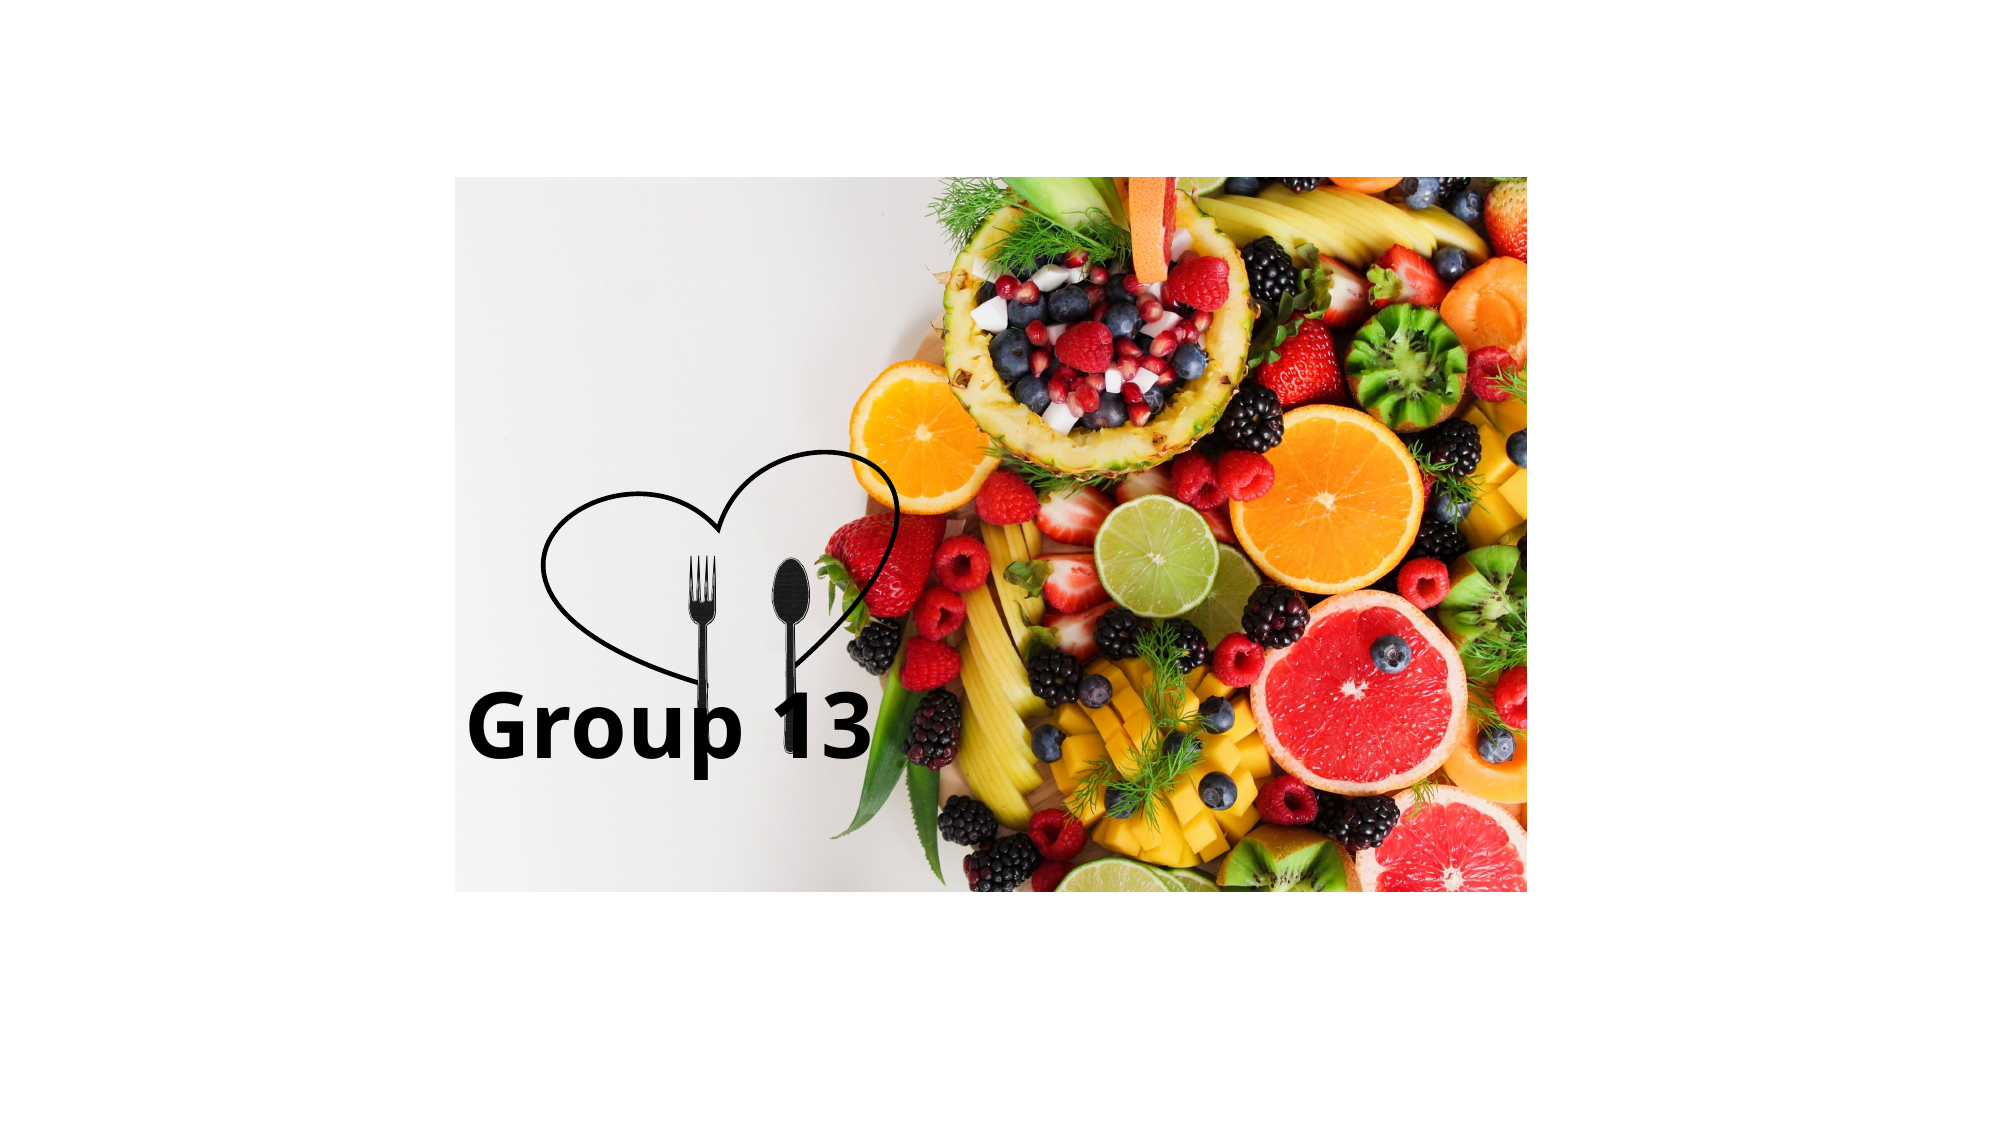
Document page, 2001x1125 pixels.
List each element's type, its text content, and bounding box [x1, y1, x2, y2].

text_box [552, 470, 910, 754]
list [455, 177, 1527, 892]
text_box Group 13 [449, 659, 455, 785]
